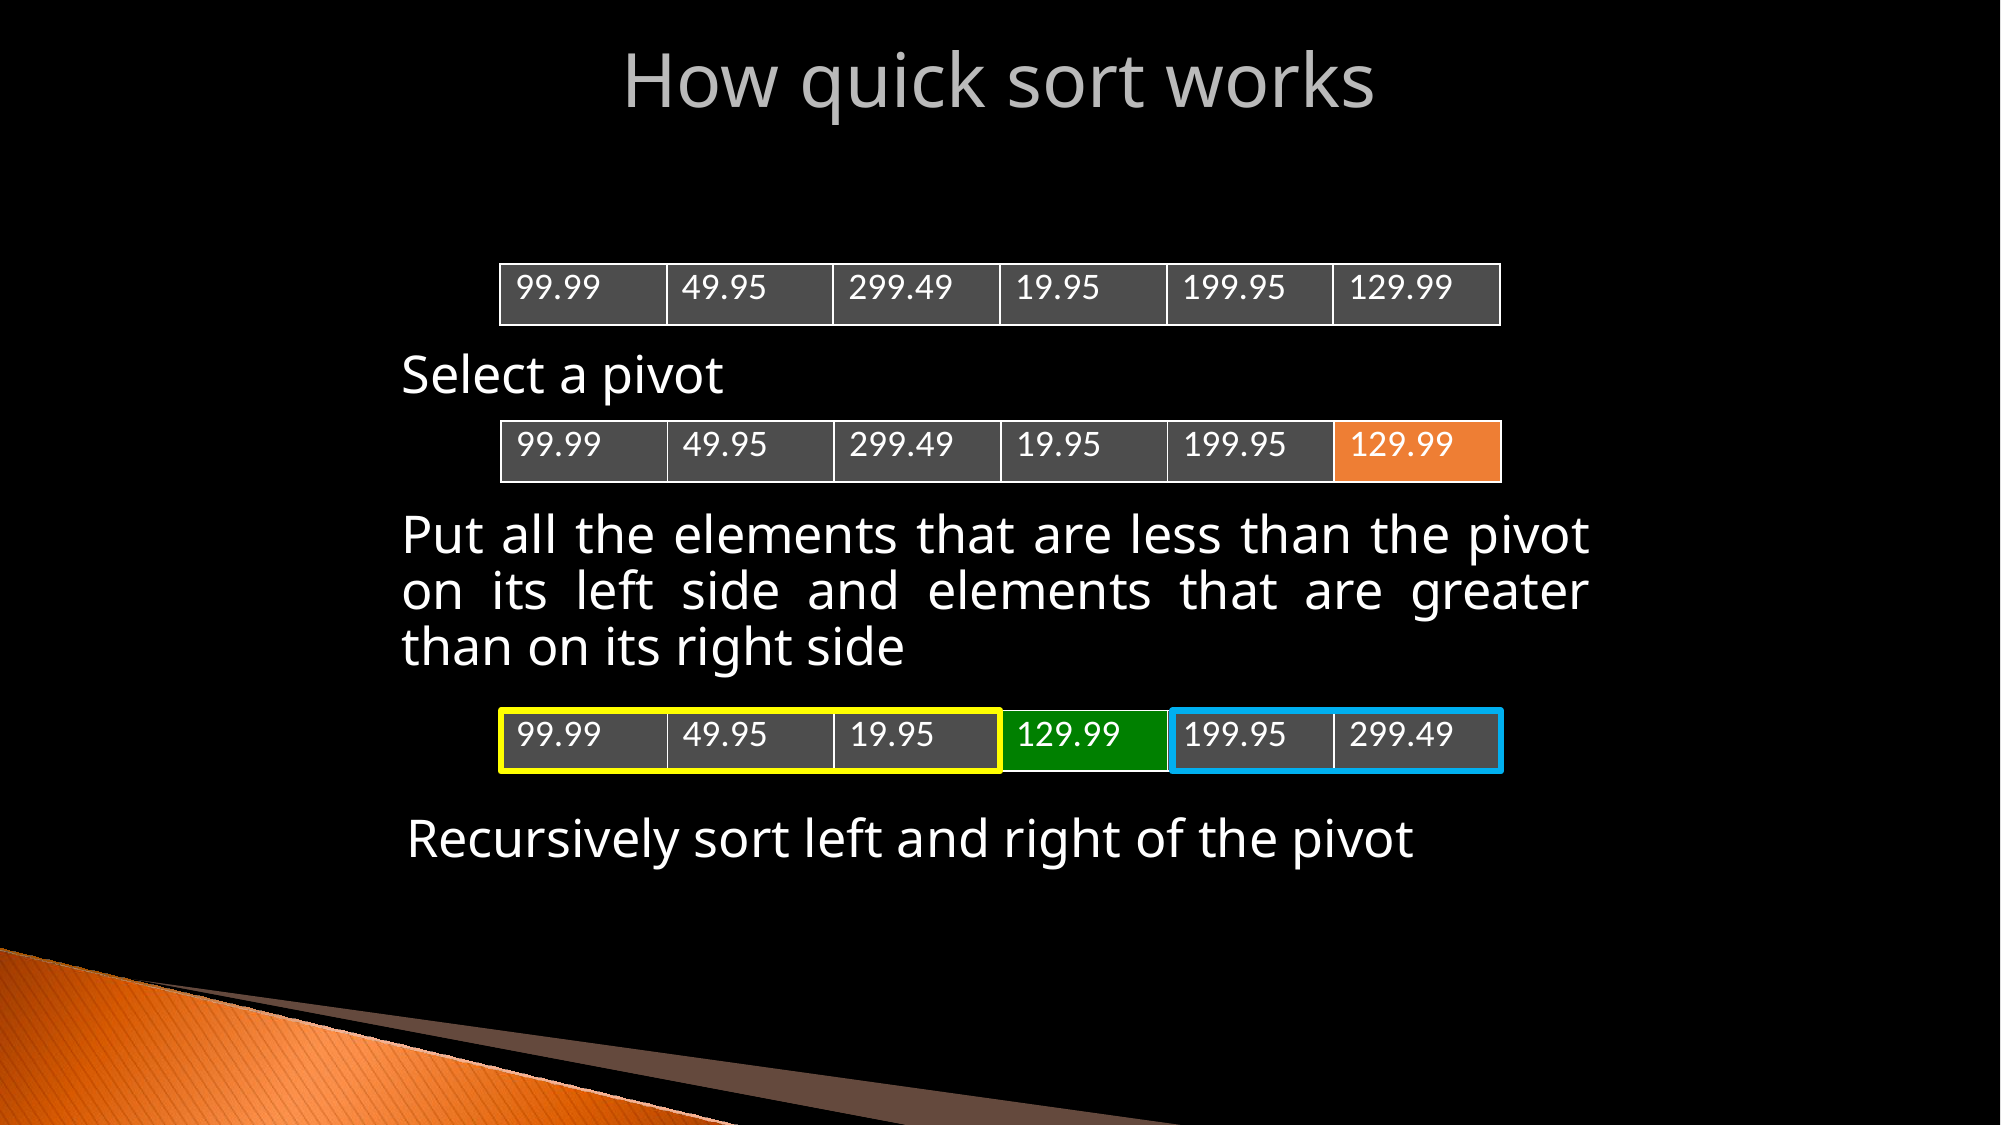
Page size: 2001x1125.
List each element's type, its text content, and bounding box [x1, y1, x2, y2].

table_header 299.49 [834, 265, 999, 324]
table_header 19.95 [1001, 265, 1166, 324]
table_header 299.49 [835, 422, 1000, 481]
table_header 19.95 [1002, 422, 1167, 481]
table_header 199.95 [1168, 422, 1333, 481]
table_header 199.95 [1168, 265, 1332, 324]
table_header 49.95 [668, 265, 832, 324]
text_box Put all the elements that are less than the pivot on its left side and elements that are greater than on its right side [357, 498, 1642, 677]
text_box [1172, 710, 1501, 772]
table_header 99.99 [501, 265, 666, 324]
picture [0, 948, 743, 1125]
text_box [500, 710, 1000, 772]
table_header 129.99 [1002, 711, 1167, 770]
table_header 129.99 [1334, 265, 1499, 324]
text_box Recursively sort left and right of the pivot [361, 802, 1646, 868]
text_box Select a pivot [357, 339, 1642, 405]
text_box How quick sort works [323, 24, 1675, 150]
table_header 199.95 [1168, 711, 1172, 770]
table_header 129.99 [1335, 422, 1500, 481]
table_header 99.99 [502, 422, 667, 481]
table_header 49.95 [668, 422, 833, 481]
